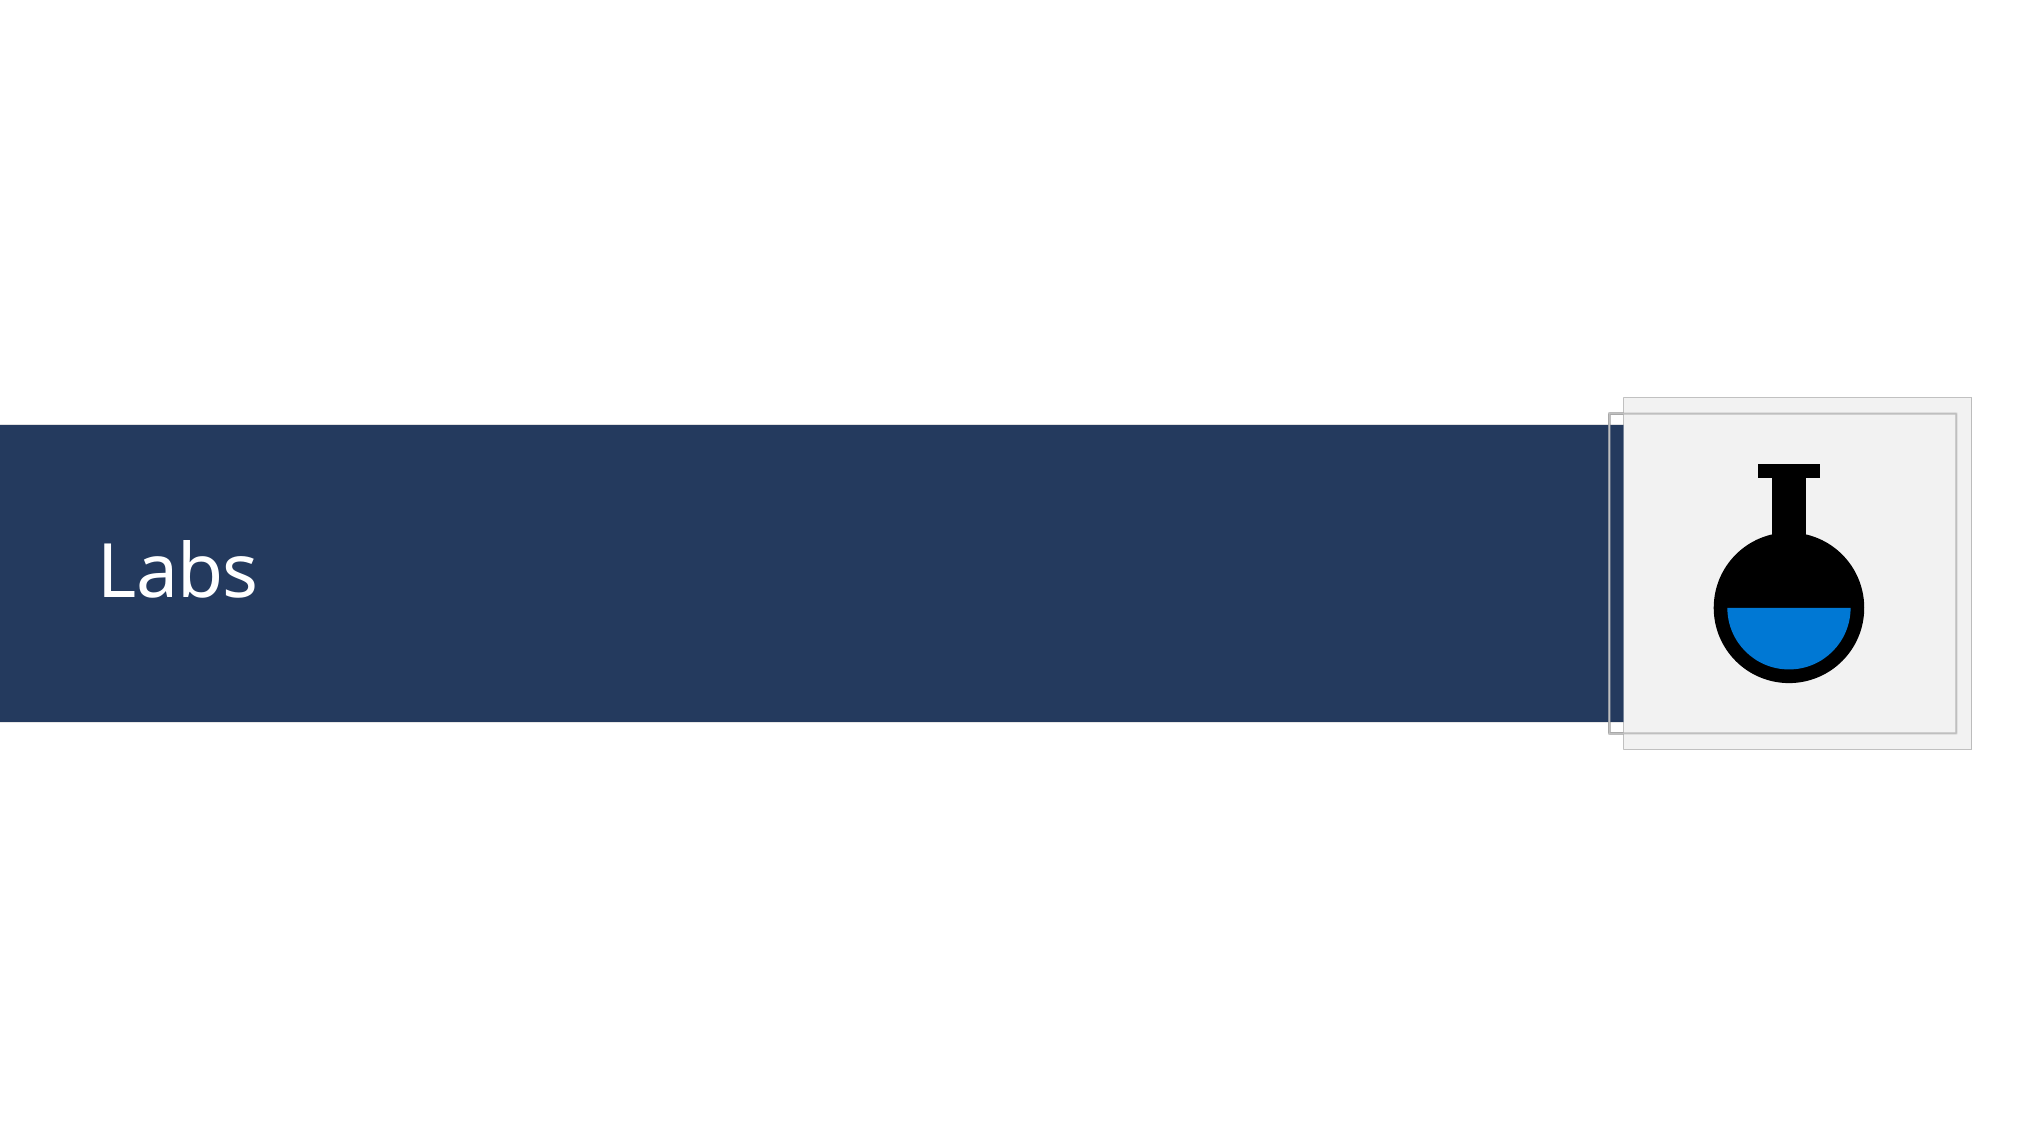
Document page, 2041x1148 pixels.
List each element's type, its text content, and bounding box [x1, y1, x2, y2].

picture [0, 0, 2041, 1148]
title Labs [97, 531, 1586, 616]
